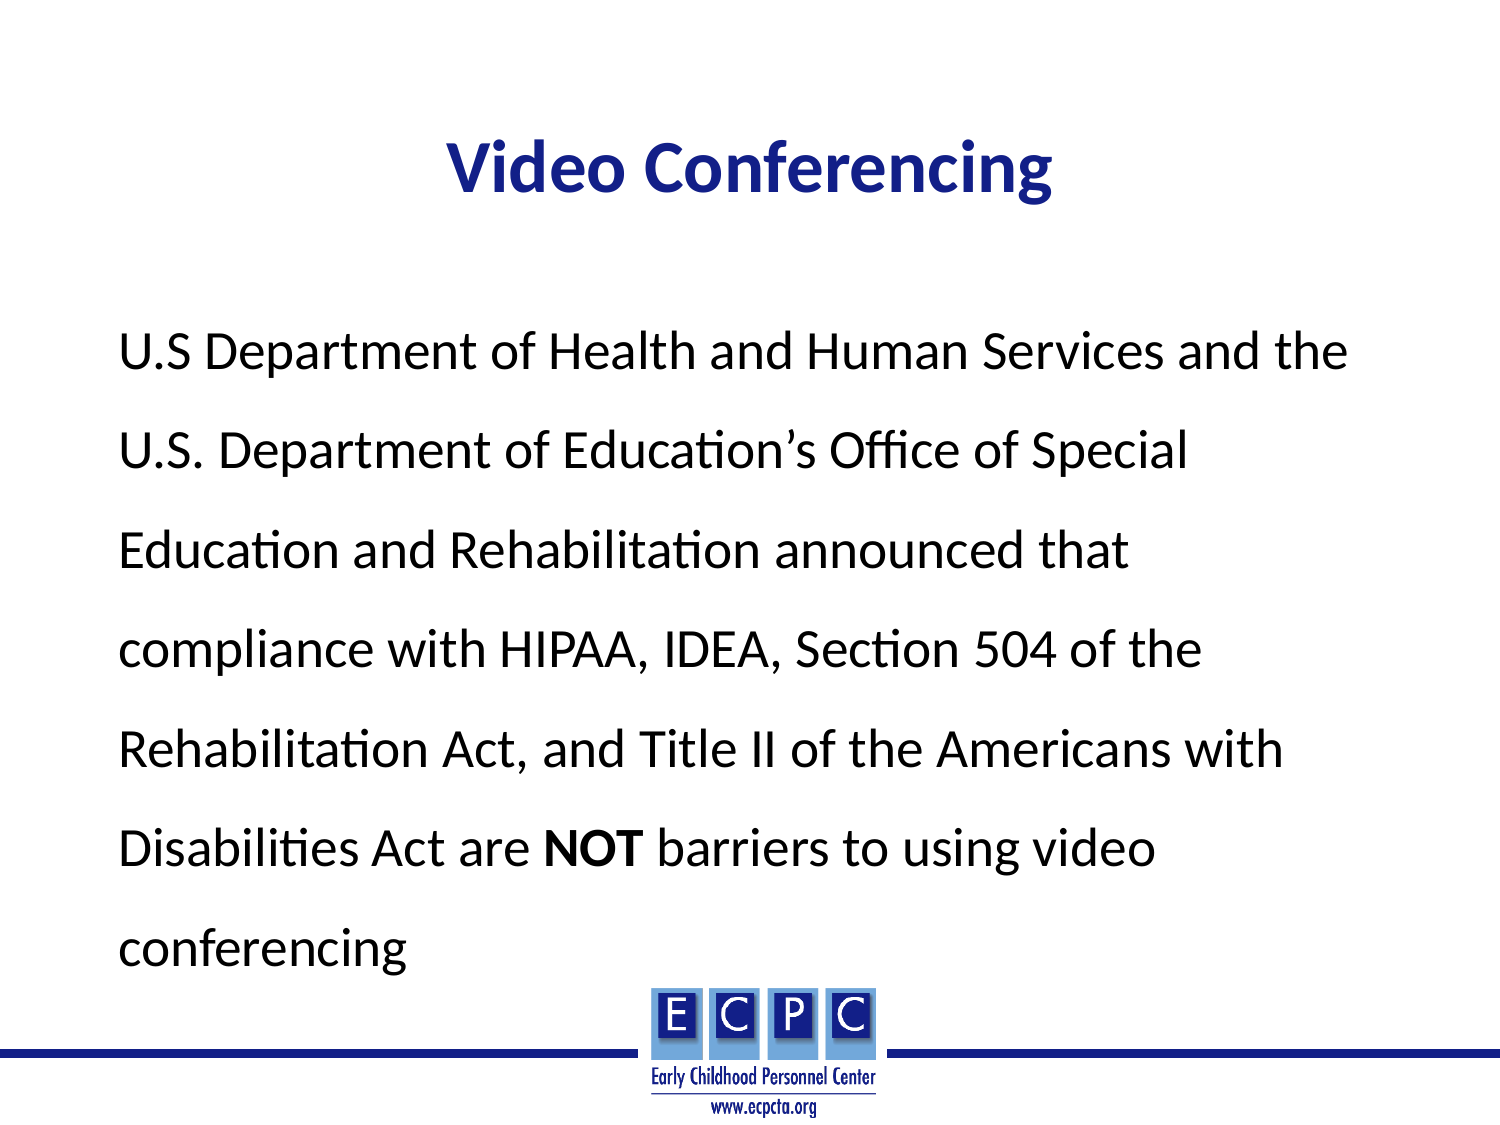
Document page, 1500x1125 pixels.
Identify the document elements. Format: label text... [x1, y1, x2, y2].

list U.S Department of Health and Human Services and the U.S. Department of Education’s Office of Special Education and Rehabilitation announced that compliance with HIPAA, IDEA, Section 504 of the Rehabilitation Act, and Title II of the Americans with Disabilities Act are NOT barriers to using video conferencing [103, 273, 1397, 988]
title Video Conferencing [103, 59, 1397, 273]
picture [651, 988, 876, 1118]
